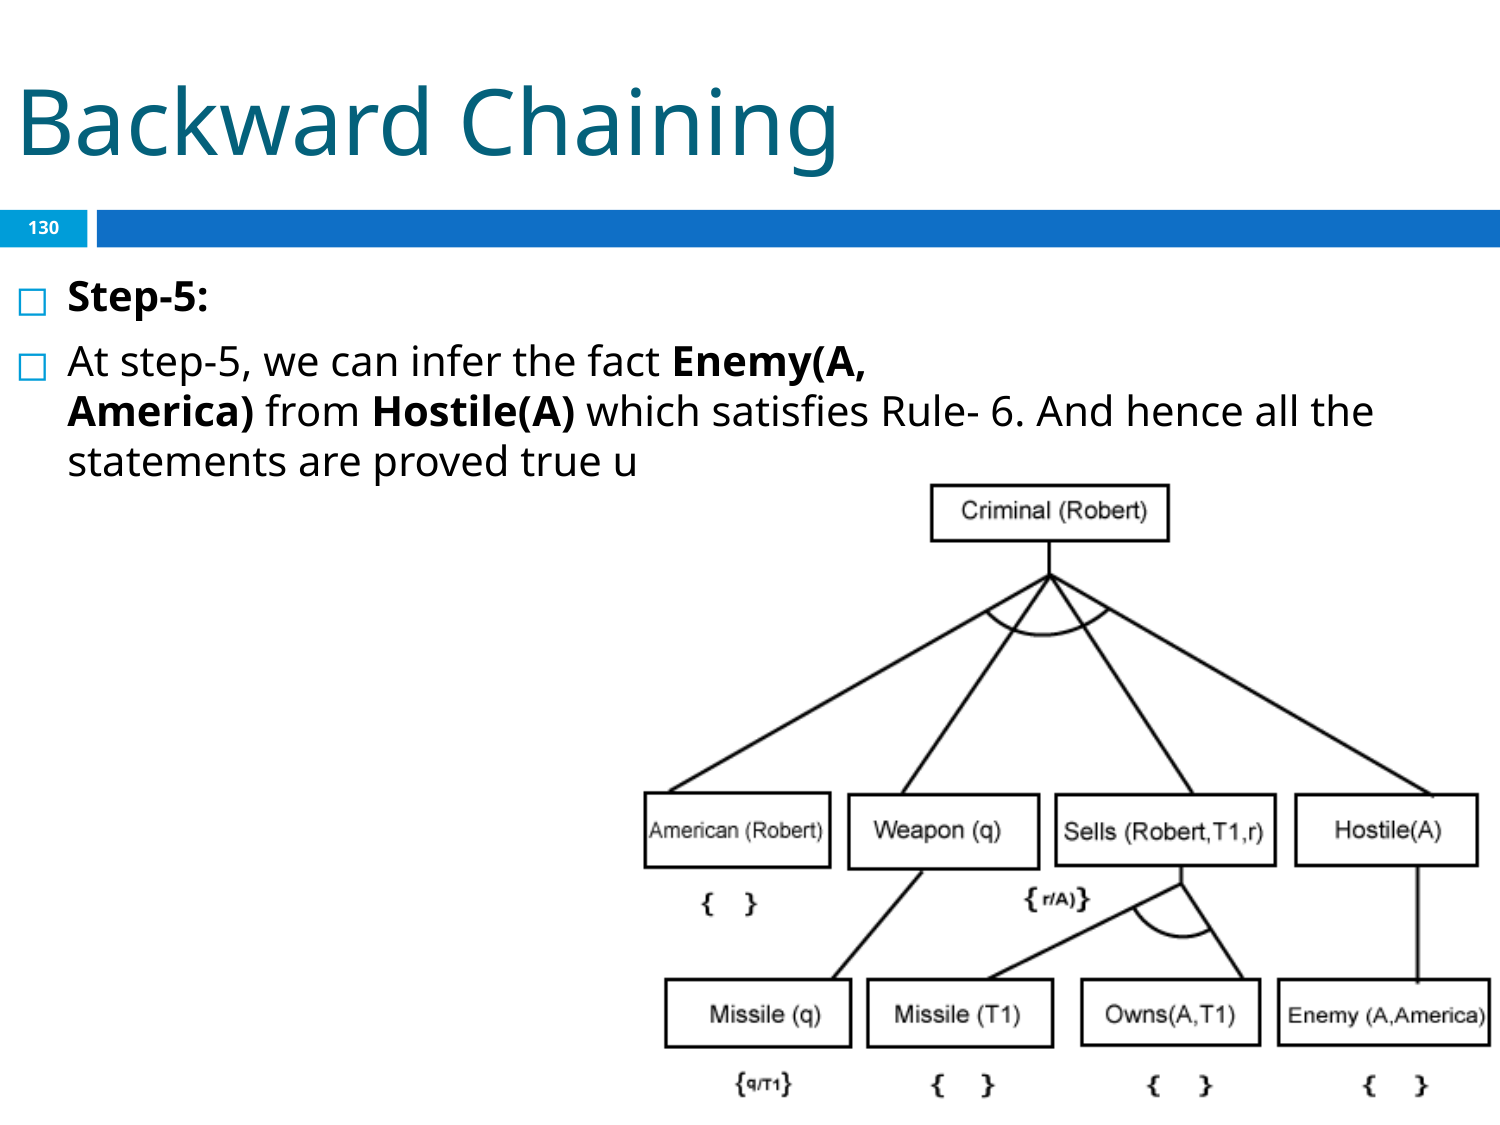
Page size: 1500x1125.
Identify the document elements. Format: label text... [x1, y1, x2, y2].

list Step-5: At step-5, we can infer the fact Enemy(A, America) from Hostile(A) which satisfies Rule- 6. And hence all the statements are proved true using backward chaining. [0, 262, 1500, 1125]
title Backward Chaining [0, 37, 1500, 200]
picture [637, 434, 1500, 1125]
slide_number ‹#› [0, 208, 88, 249]
